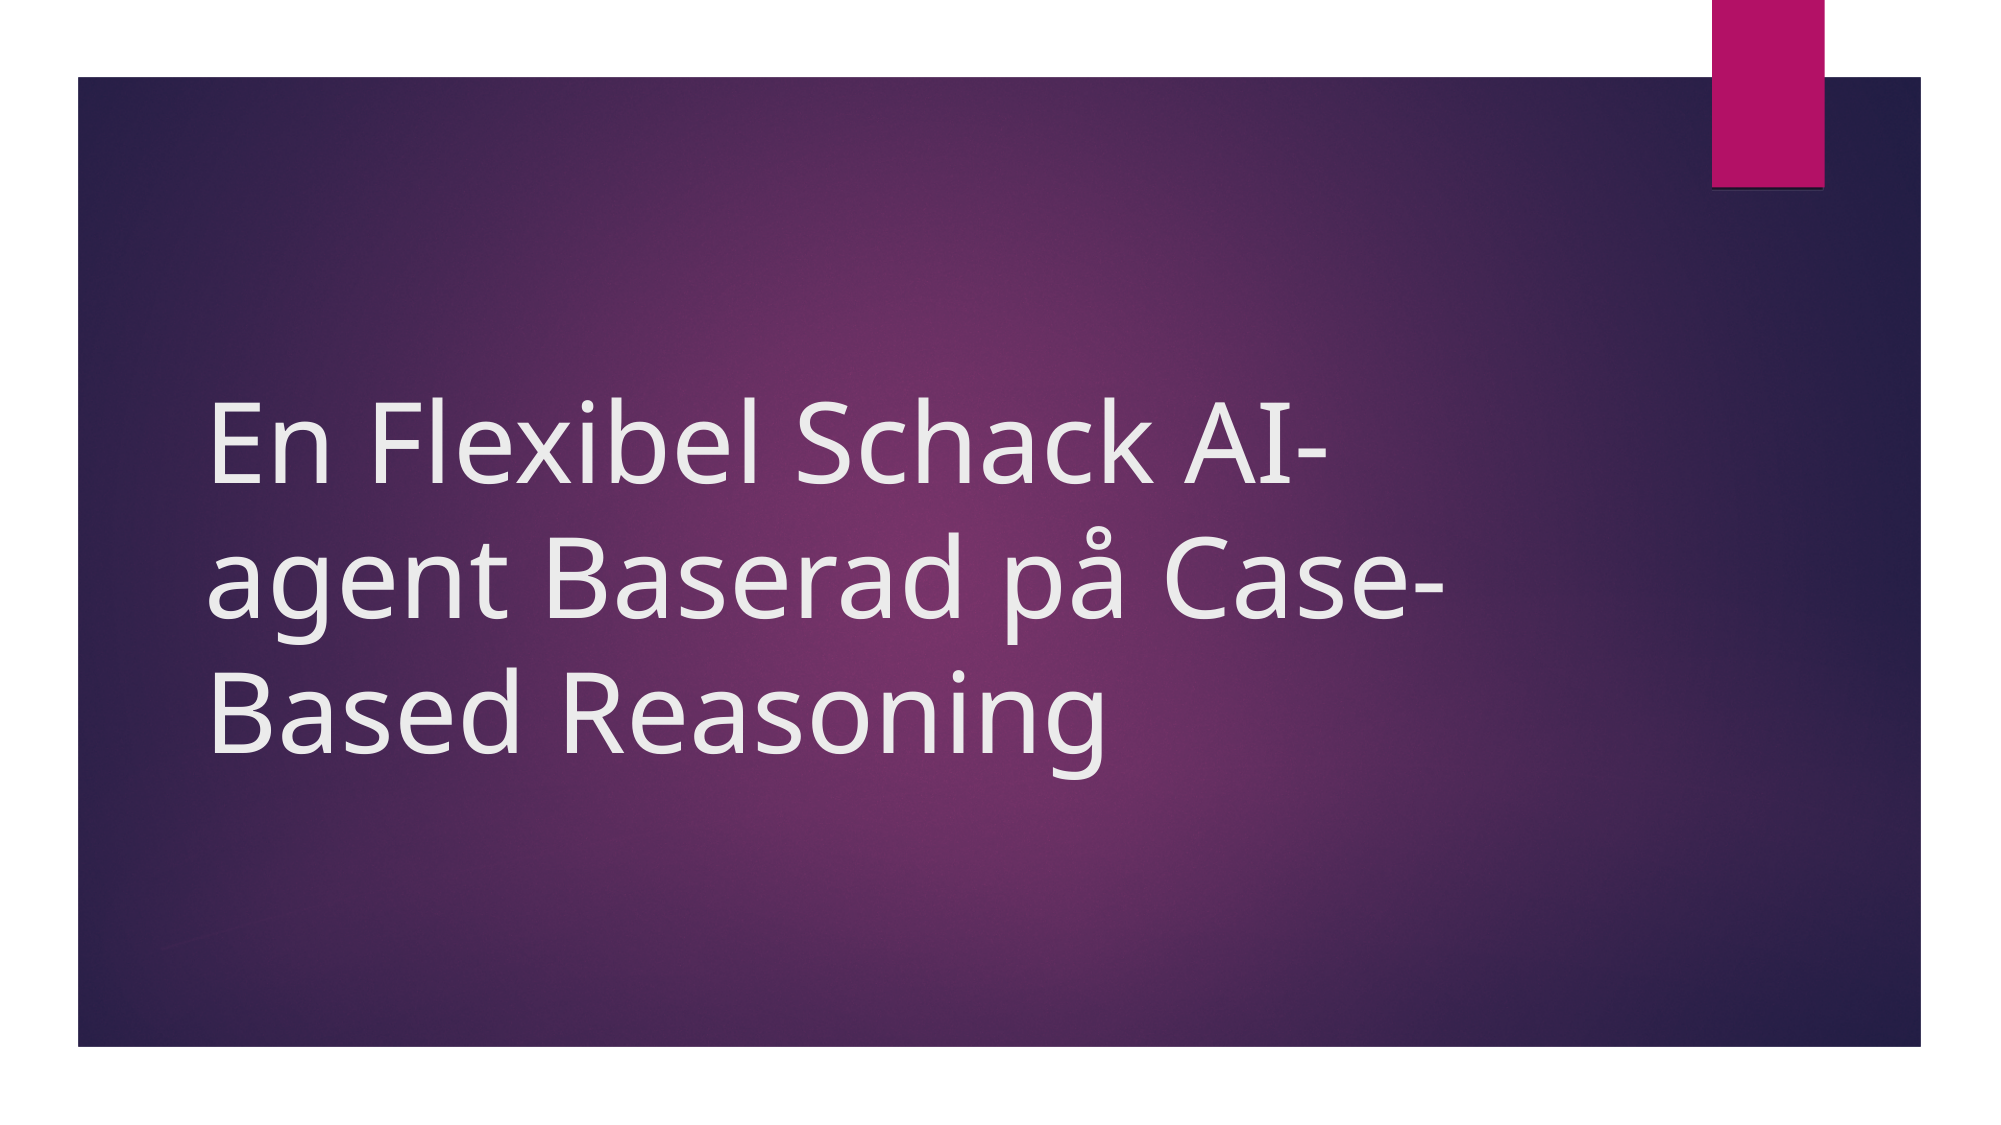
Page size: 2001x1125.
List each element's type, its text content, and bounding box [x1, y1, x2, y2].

title En Flexibel Schack AI-agent Baserad på Case-Based Reasoning [189, 344, 1638, 784]
picture [79, 78, 1920, 1046]
